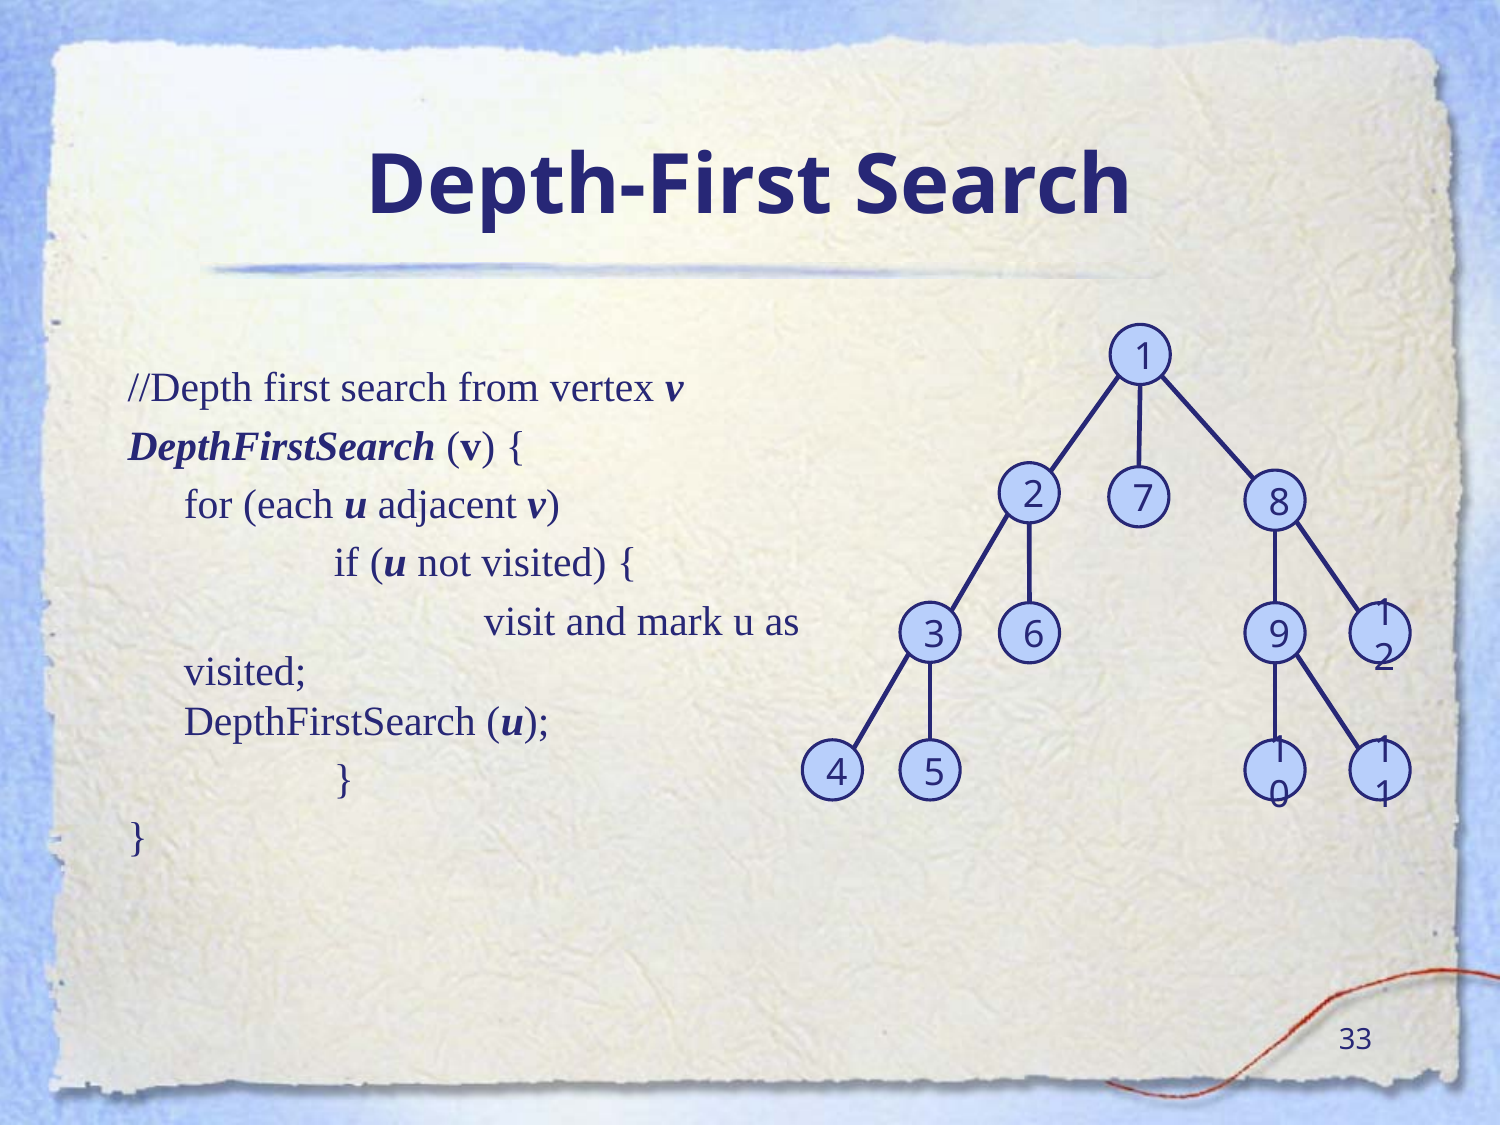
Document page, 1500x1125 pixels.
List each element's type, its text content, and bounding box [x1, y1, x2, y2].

text_box 2 [999, 462, 1060, 523]
picture [0, 0, 1500, 1125]
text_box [950, 513, 1009, 612]
text_box 10 [1244, 739, 1306, 800]
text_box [1161, 375, 1254, 480]
text_box 12 [1350, 602, 1411, 663]
list //Depth first search from vertex v DepthFirstSearch (v) { for (each u adjacent v) if (u not visited) { visit and mark u as visited; DepthFirstSearch (u); } } [112, 352, 931, 1050]
text_box 9 [1244, 602, 1306, 663]
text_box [1295, 521, 1360, 612]
slide_number ‹#› [1074, 1012, 1388, 1088]
text_box 5 [900, 740, 961, 800]
title Depth-First Search [112, 75, 1388, 238]
text_box 11 [1350, 739, 1411, 800]
text_box 1 [1110, 324, 1171, 385]
text_box 6 [999, 602, 1060, 663]
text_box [1050, 375, 1120, 472]
text_box 8 [1244, 470, 1306, 531]
text_box 7 [1108, 467, 1169, 527]
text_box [853, 653, 910, 749]
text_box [1295, 653, 1360, 749]
text_box 4 [802, 739, 863, 800]
text_box 3 [900, 602, 961, 663]
